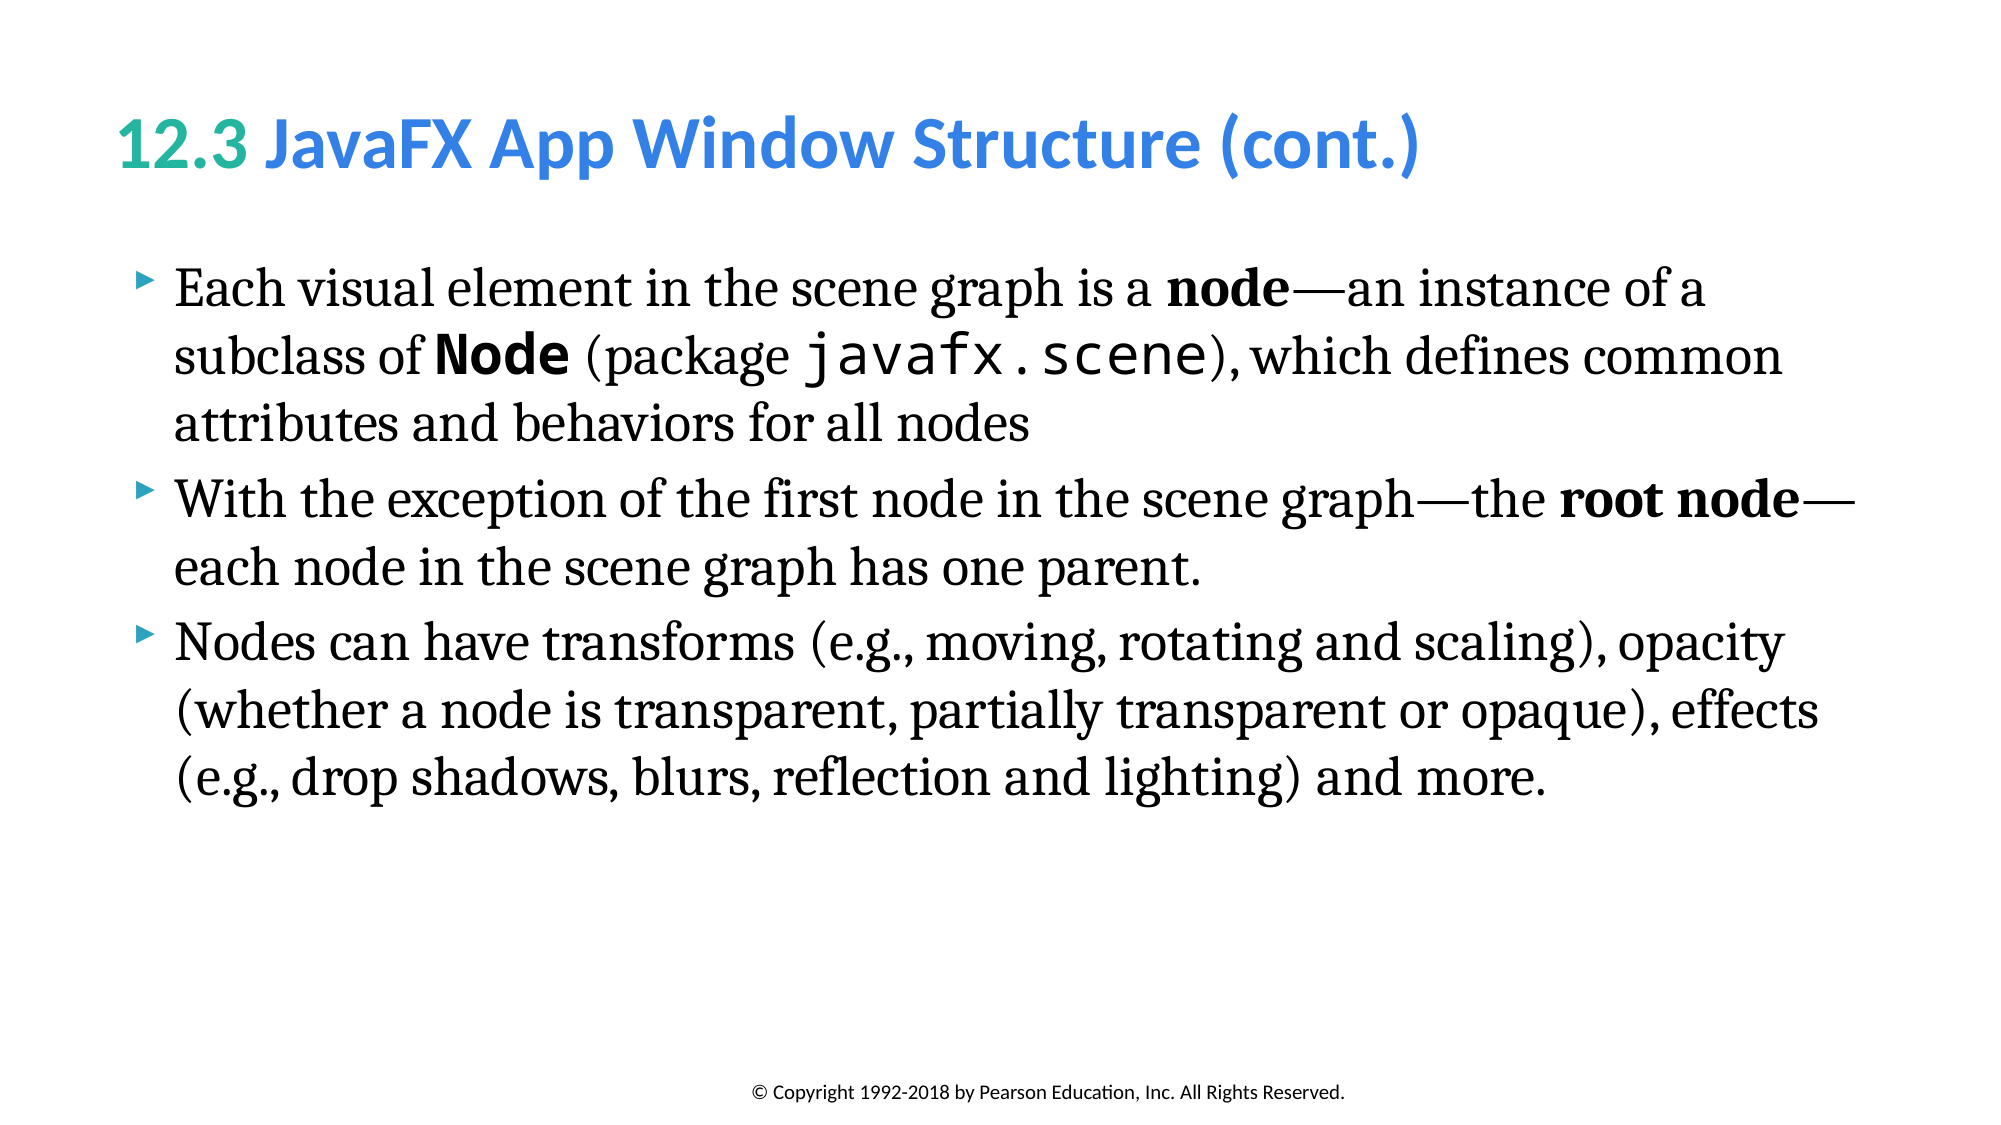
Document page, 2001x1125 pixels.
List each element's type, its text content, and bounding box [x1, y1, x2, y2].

list Each visual element in the scene graph is a node—an instance of a subclass of Node (package javafx.scene), which defines common attributes and behaviors for all nodes With the exception of the first node in the scene graph—the root node—each node in the scene graph has one parent. Nodes can have transforms (e.g., moving, rotating and scaling), opacity (whether a node is transparent, partially transparent or opaque), effects (e.g., drop shadows, blurs, reflection and lighting) and more. [99, 242, 1900, 986]
title 12.3 JavaFX App Window Structure (cont.) [99, 45, 1900, 233]
footer © Copyright 1992-2018 by Pearson Education, Inc. All Rights Reserved. [736, 1051, 1892, 1112]
